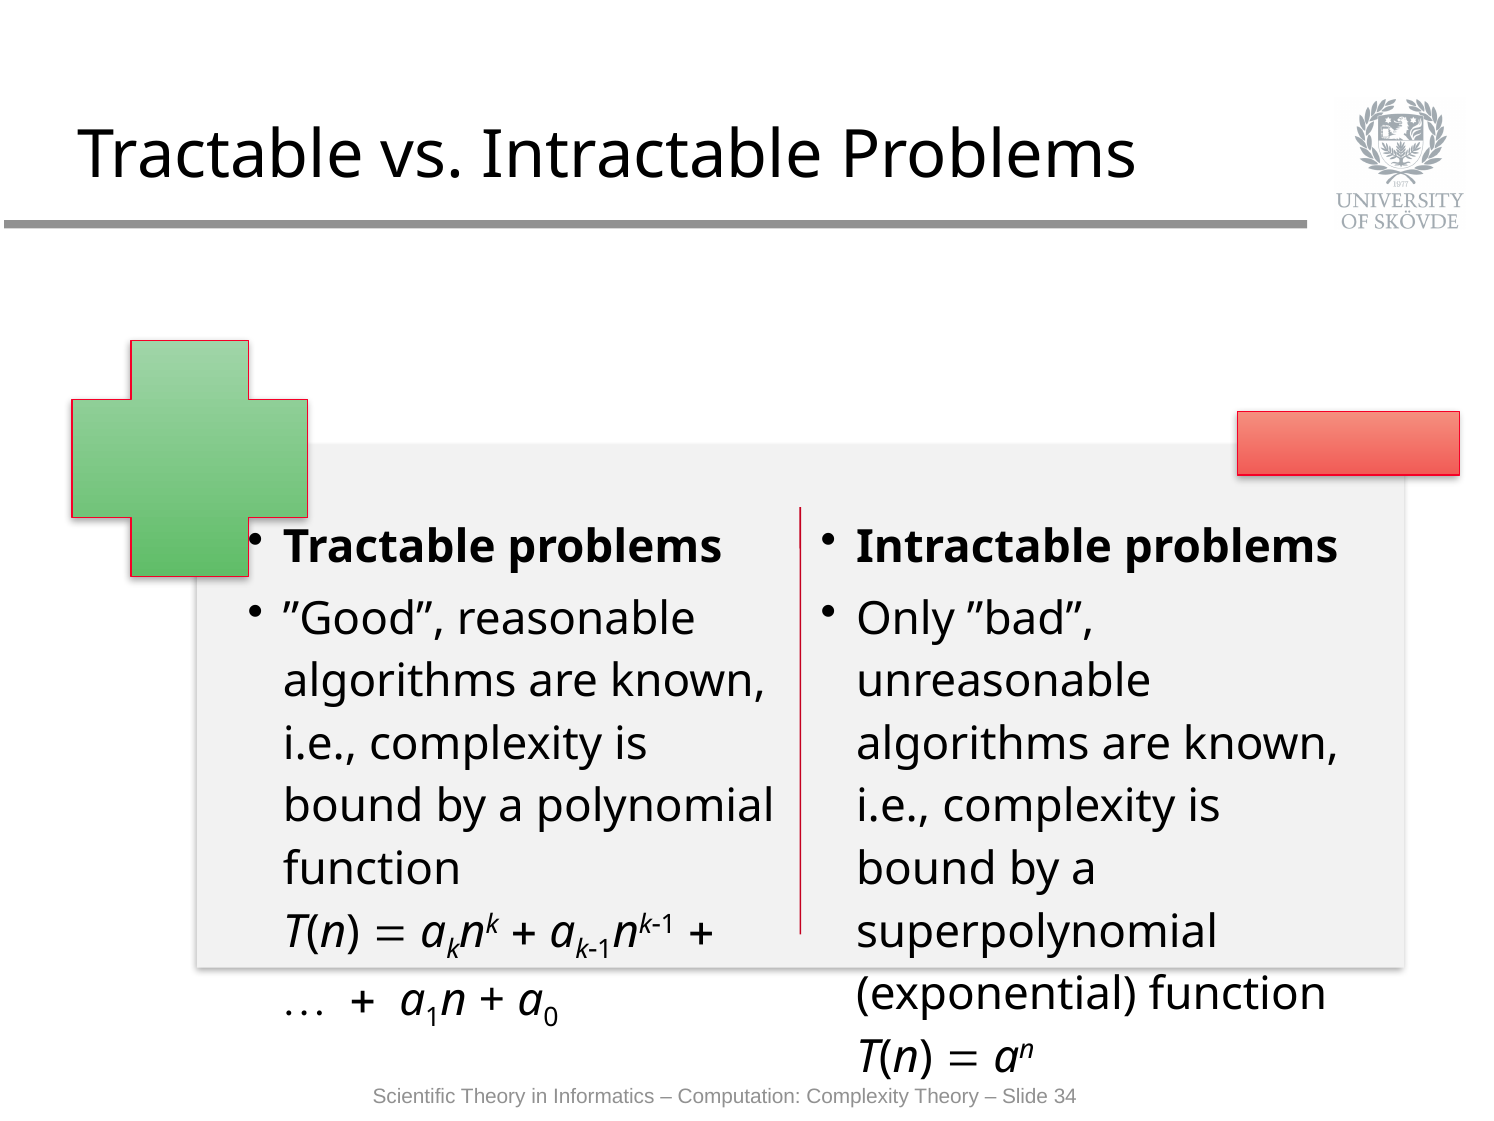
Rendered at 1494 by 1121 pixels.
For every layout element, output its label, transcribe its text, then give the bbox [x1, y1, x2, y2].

picture [1334, 97, 1466, 230]
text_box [71, 335, 1460, 974]
title Tractable vs. Intractable Problems [61, 42, 1435, 199]
